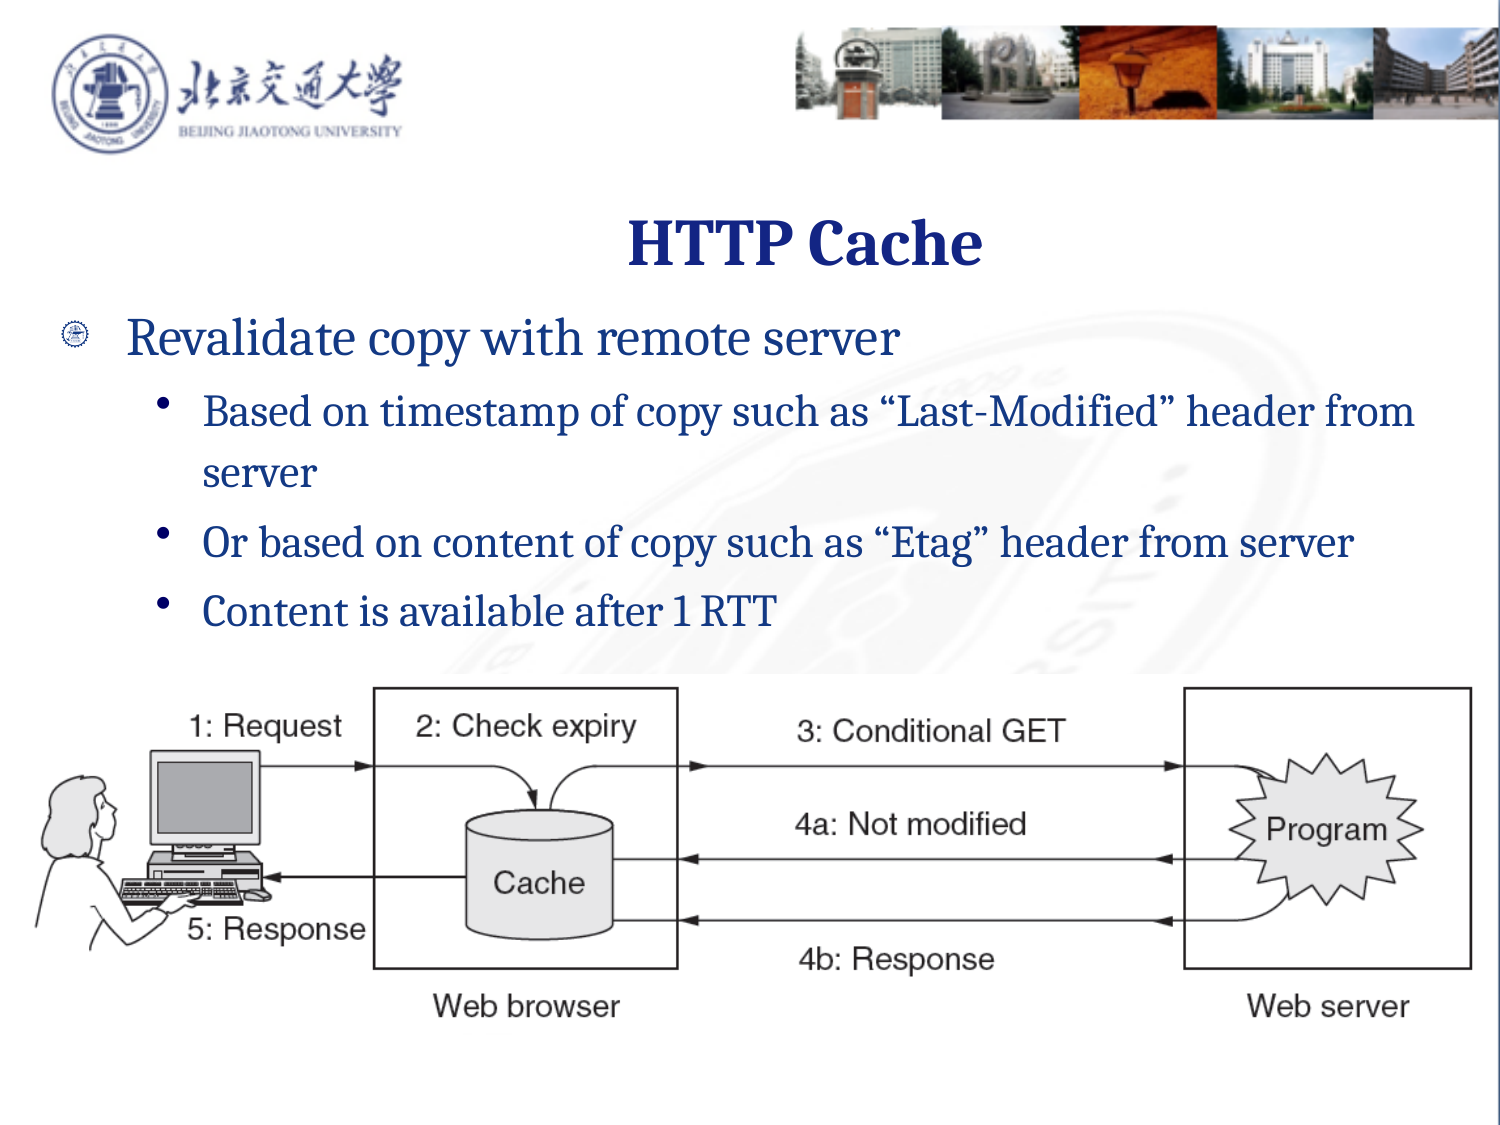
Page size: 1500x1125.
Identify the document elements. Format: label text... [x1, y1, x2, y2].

picture [0, 0, 1500, 1125]
text_box HTTP Cache [562, 191, 1050, 287]
text_box Revalidate copy with remote server Based on timestamp of copy such as “Last-Modified” header from server Or based on content of copy such as “Etag” header from server Content is available after 1 RTT [37, 287, 1457, 673]
